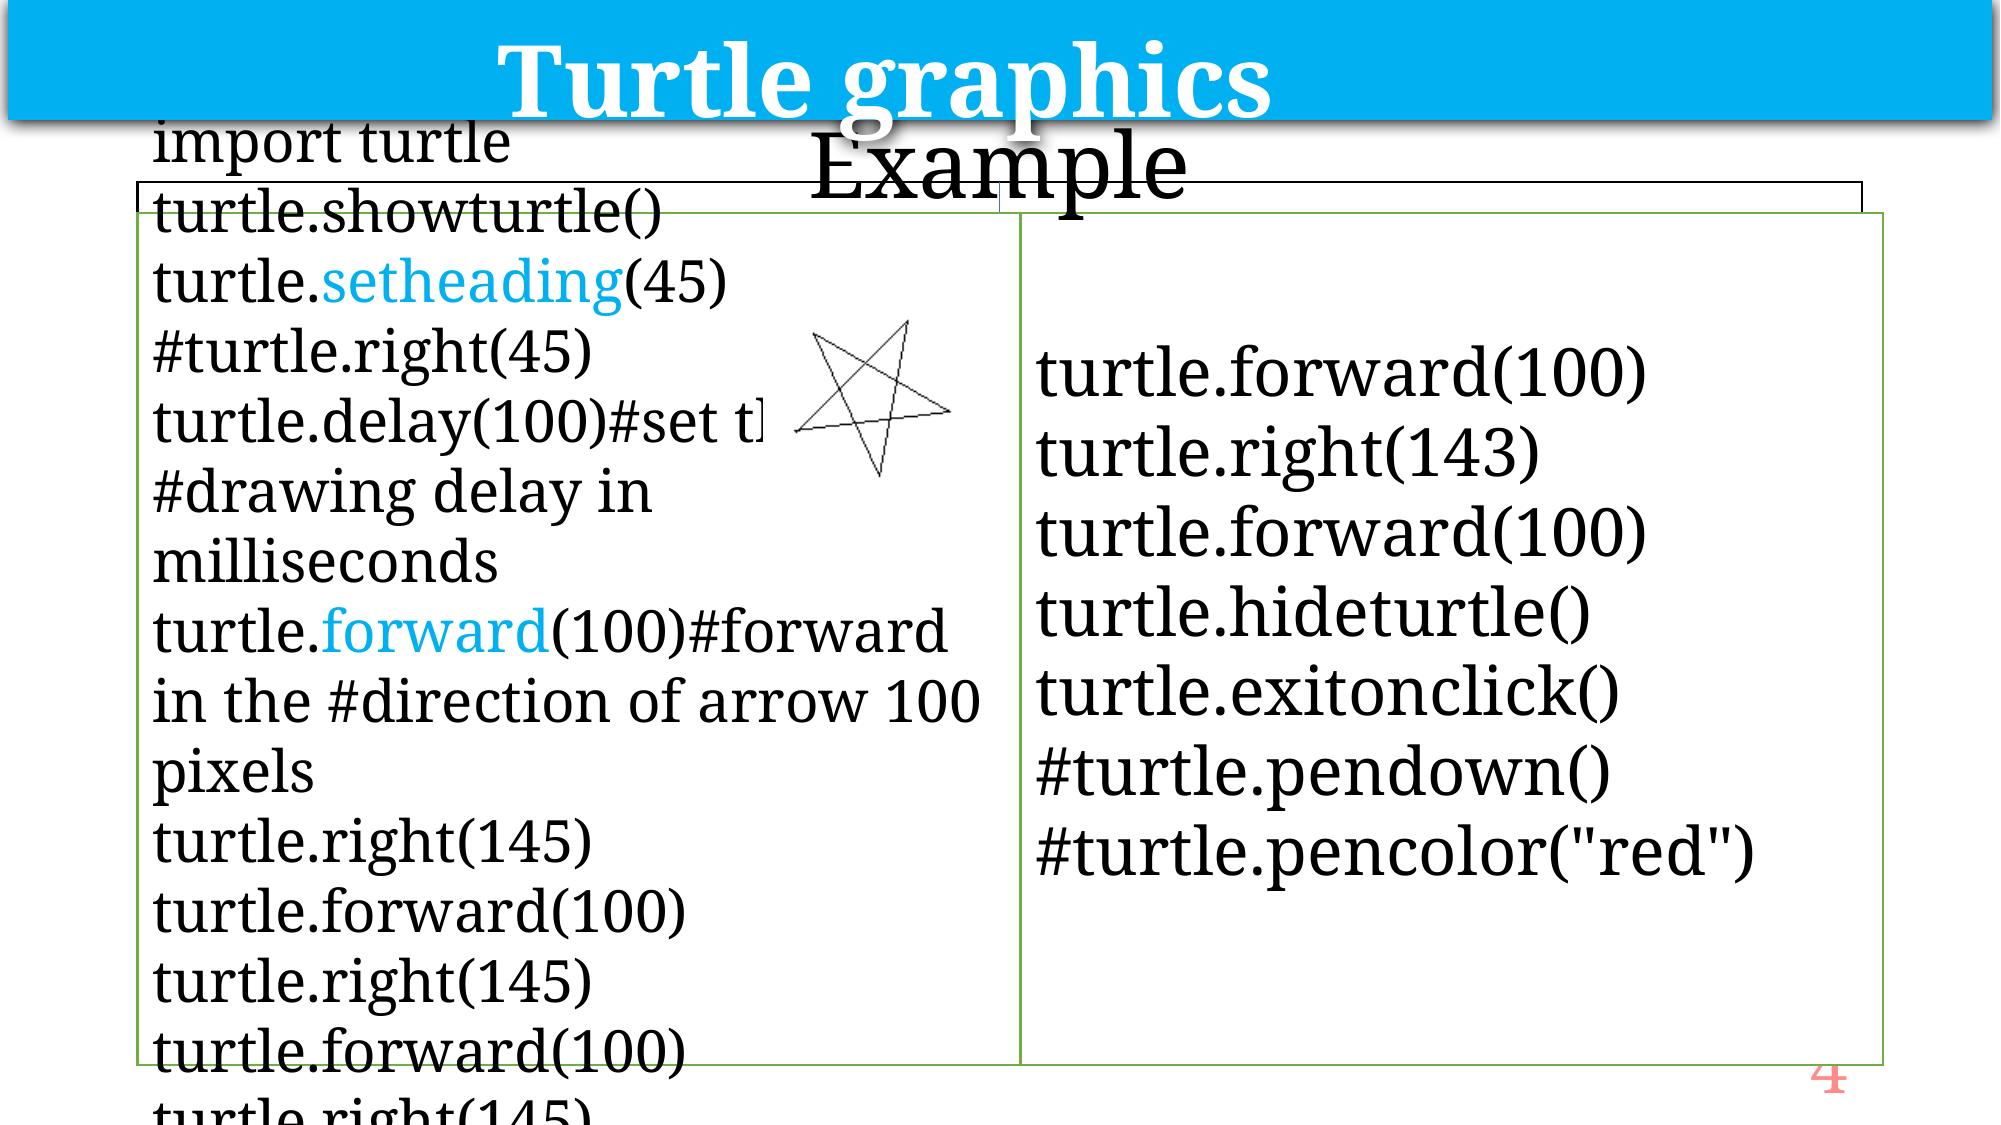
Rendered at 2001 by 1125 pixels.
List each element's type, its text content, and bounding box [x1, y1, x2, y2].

picture [763, 314, 960, 493]
text_box import turtle turtle.showturtle() turtle.setheading(45) #turtle.right(45) turtle.delay(100)#set the #drawing delay in milliseconds turtle.forward(100)#forward in the #direction of arrow 100 pixels turtle.right(145) turtle.forward(100) turtle.right(145) turtle.forward(100) turtle.right(145) [136, 212, 1021, 1066]
text_box Turtle graphics [8, 0, 1992, 120]
text_box turtle.forward(100) turtle.right(143) turtle.forward(100) turtle.hideturtle() turtle.exitonclick() #turtle.pendown() #turtle.pencolor("red") [1021, 212, 1884, 1066]
title Example [137, 138, 1863, 278]
slide_number 4 [1412, 1042, 1863, 1103]
